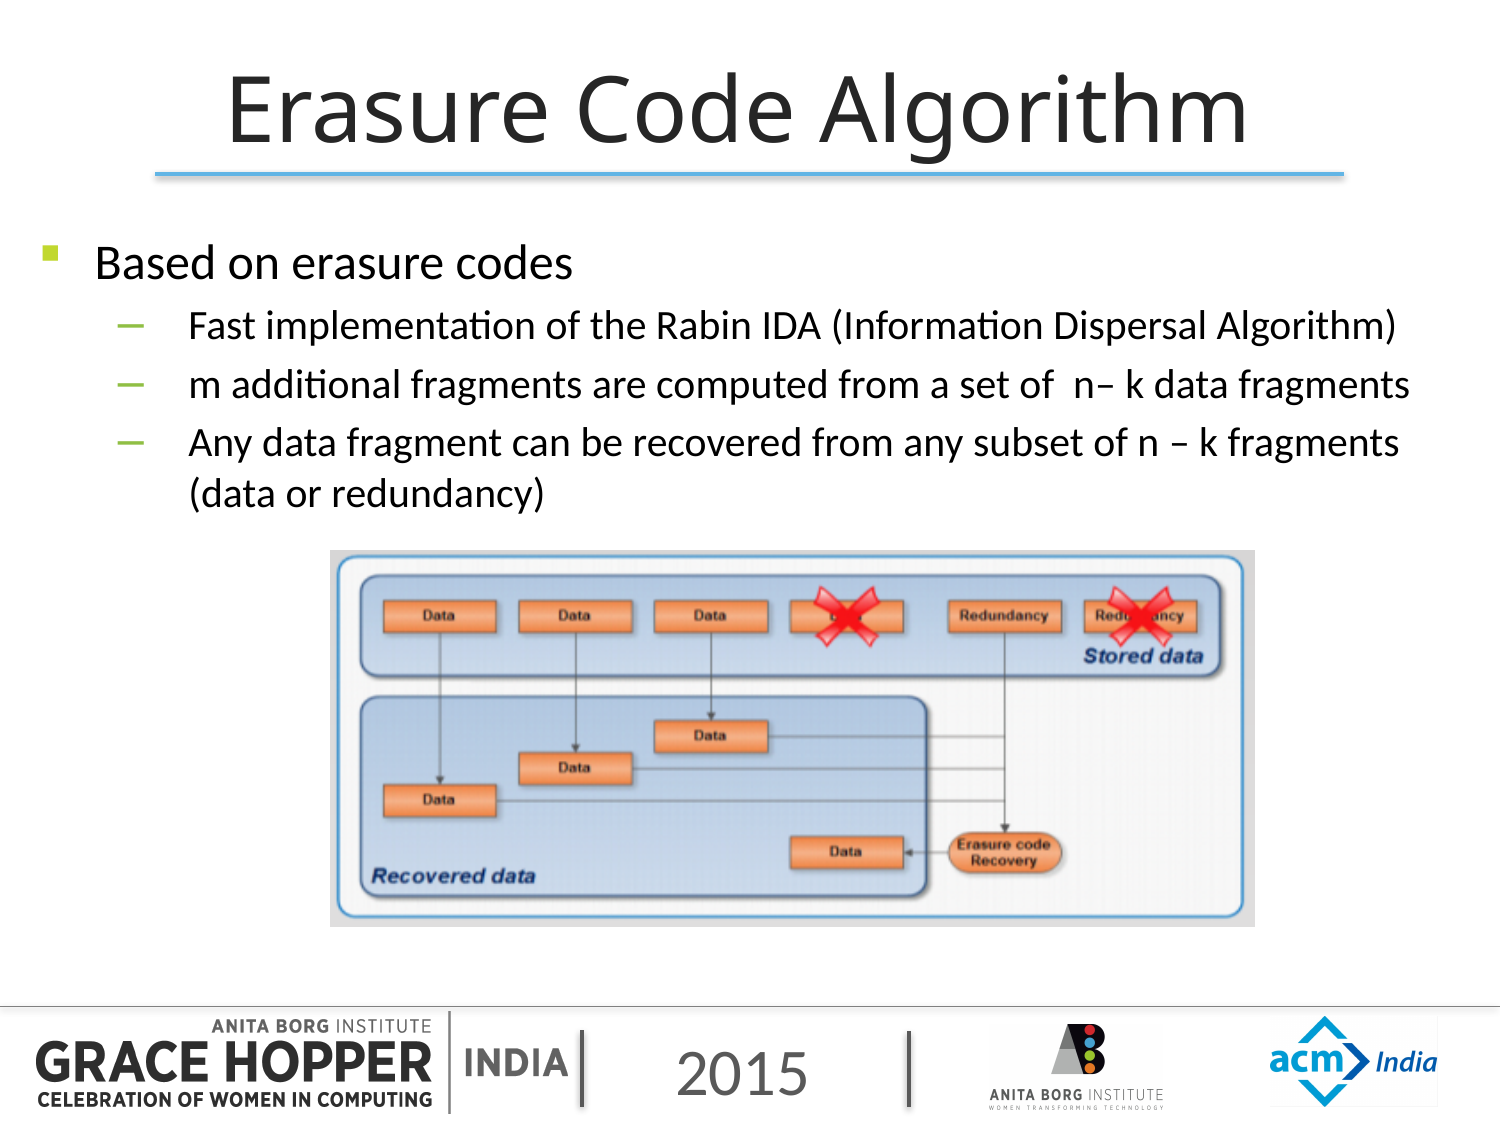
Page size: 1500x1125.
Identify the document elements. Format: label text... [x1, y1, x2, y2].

picture [329, 550, 1256, 927]
title Erasure Code Algorithm [75, 19, 1425, 191]
list Based on erasure codes Fast implementation of the Rabin IDA (Information Dispersal Algorithm) m additional fragments are computed from a set of n– k data fragments Any data fragment can be recovered from any subset of n – k fragments (data or redundancy) [23, 222, 1475, 965]
picture [989, 1024, 1163, 1110]
picture [1270, 1016, 1438, 1107]
picture [36, 1011, 568, 1114]
